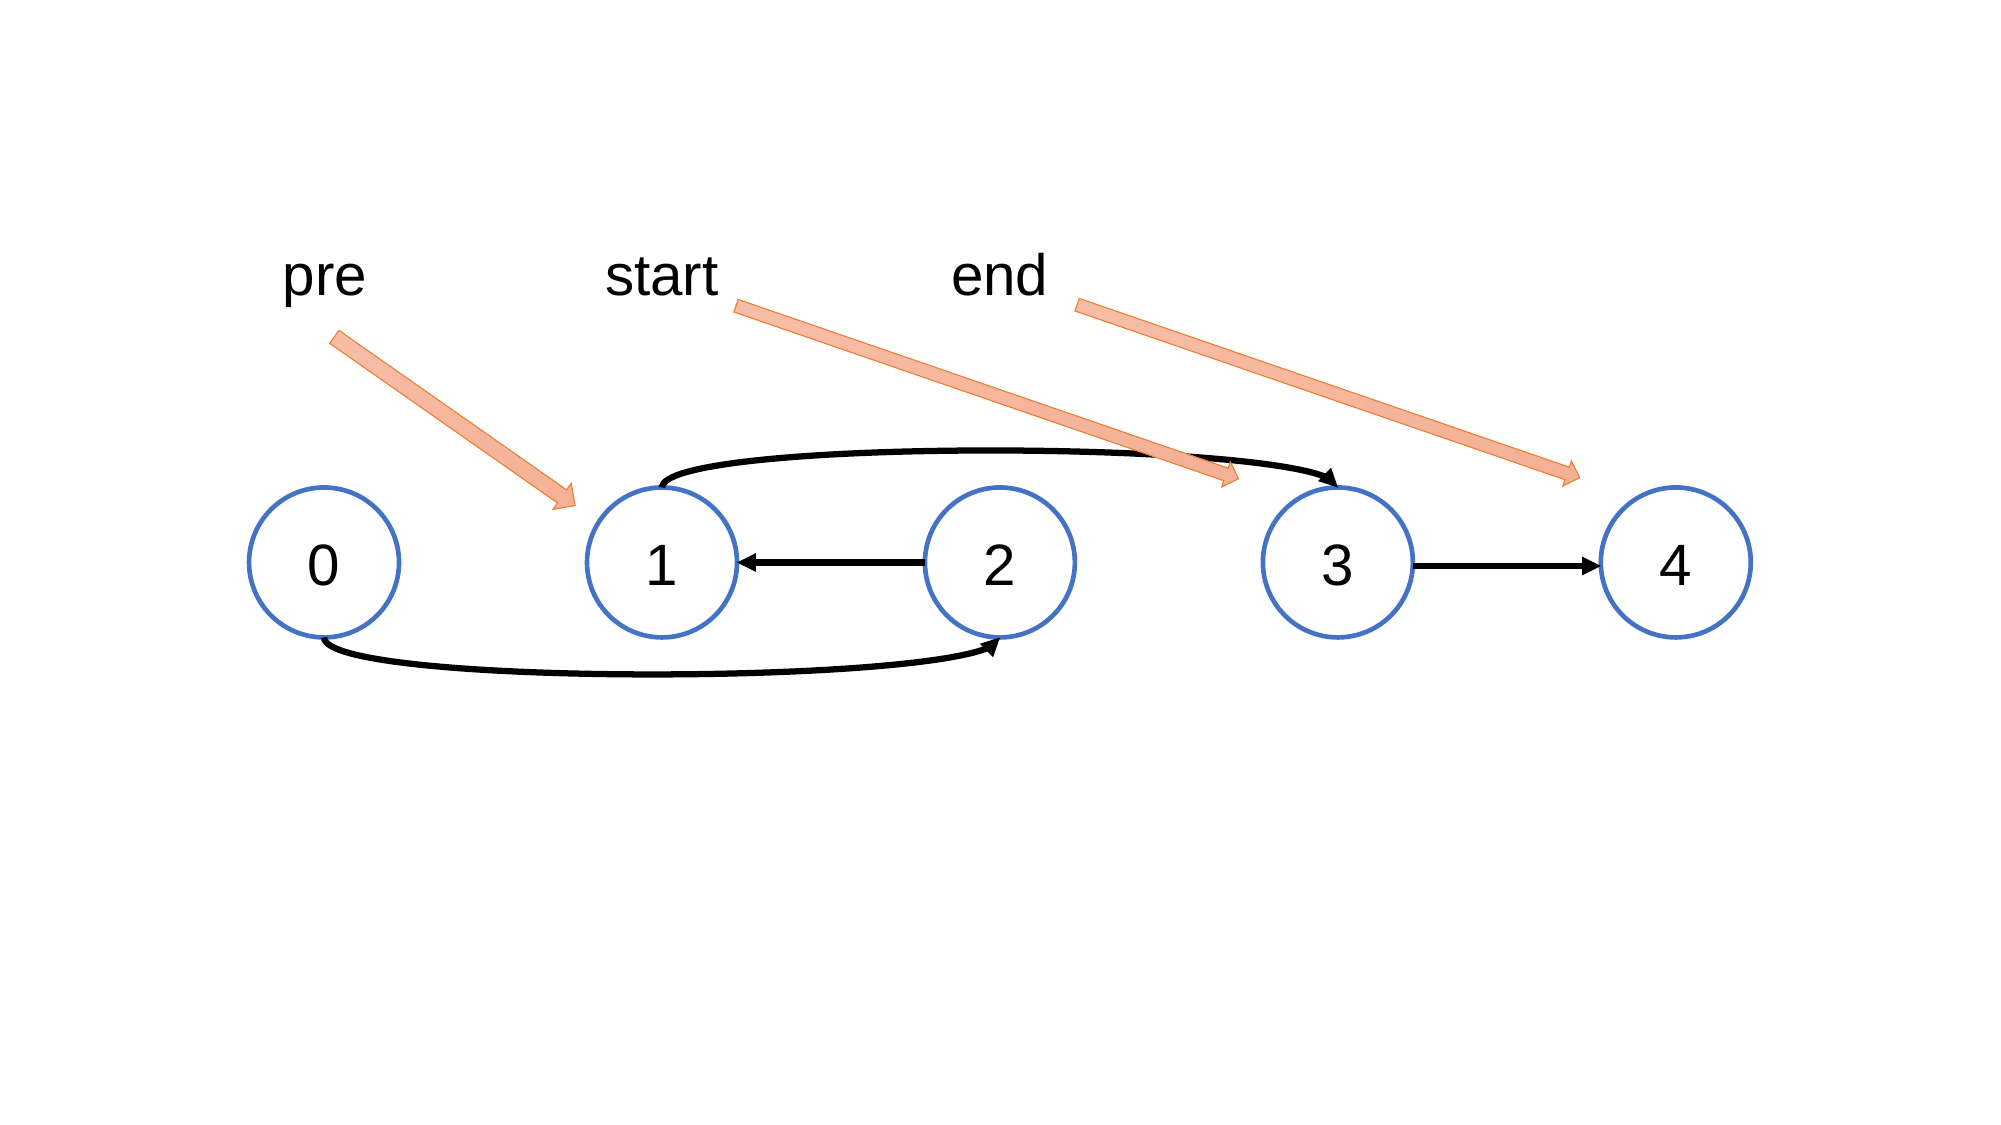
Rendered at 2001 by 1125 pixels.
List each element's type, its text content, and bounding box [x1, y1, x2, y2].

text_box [665, 487, 999, 638]
text_box [1074, 297, 1581, 487]
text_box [1003, 487, 1751, 638]
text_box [249, 487, 662, 638]
text_box [733, 298, 999, 404]
text_box start [590, 229, 734, 315]
text_box [1003, 390, 1240, 487]
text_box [999, 149, 1003, 826]
text_box end [936, 229, 999, 315]
text_box pre [267, 229, 383, 315]
text_box [328, 329, 564, 487]
text_box end [1003, 229, 1064, 315]
